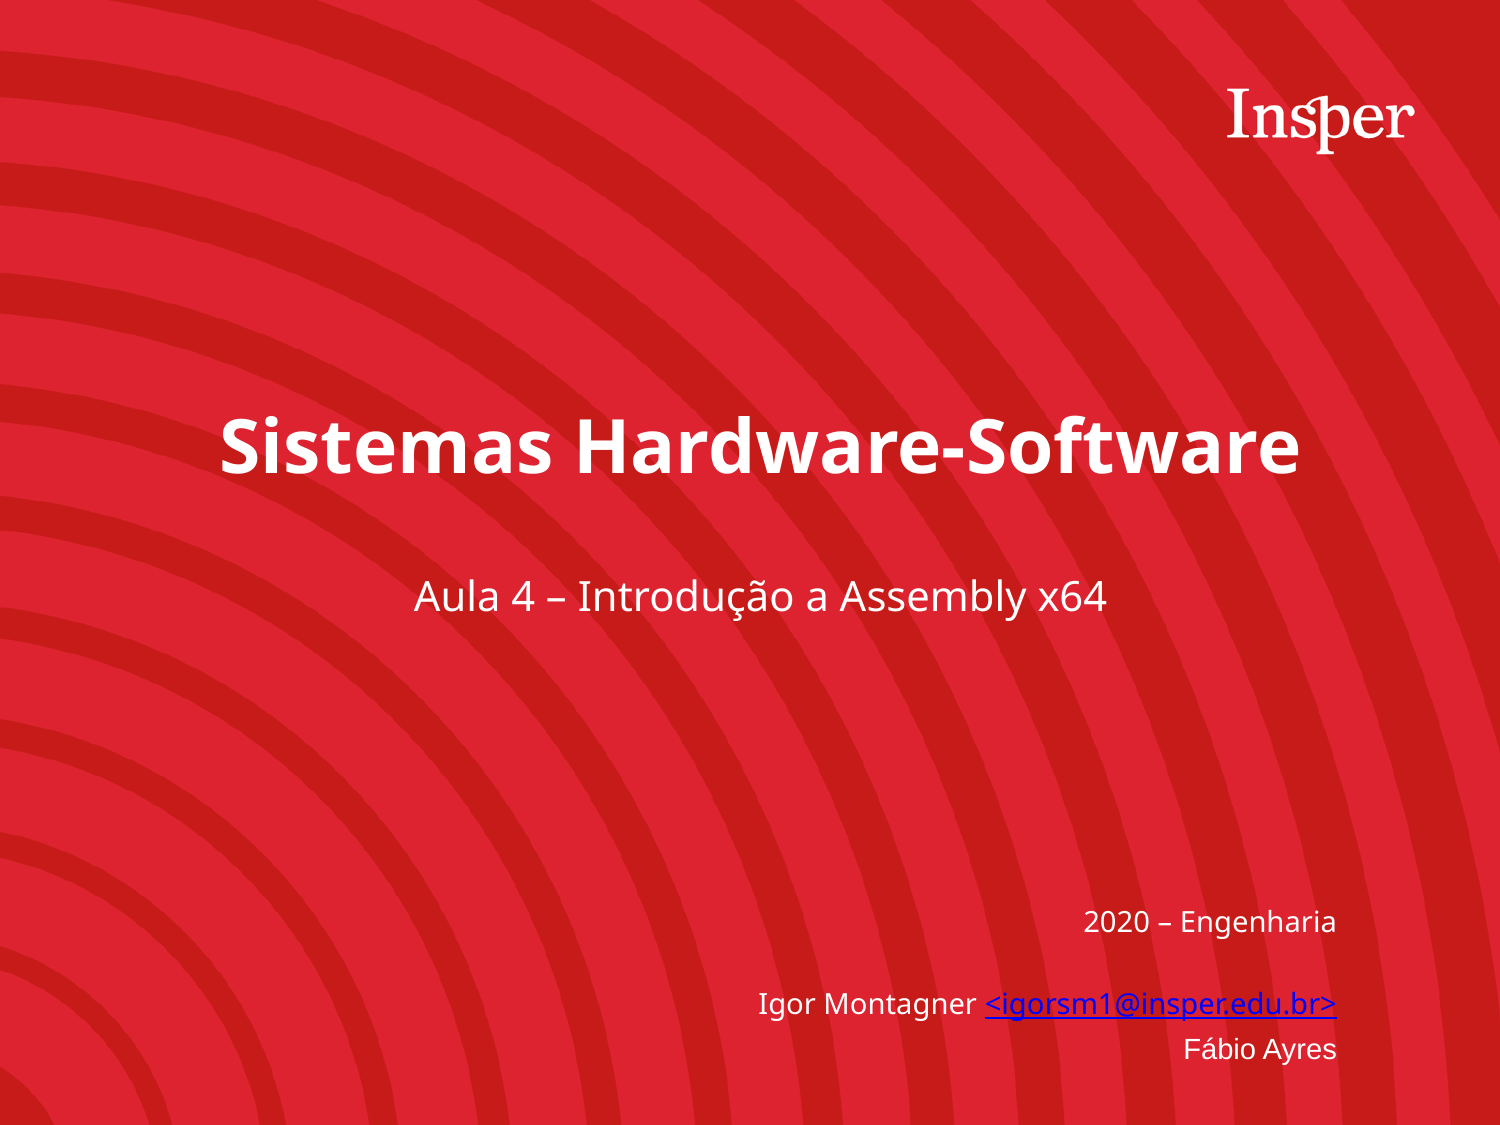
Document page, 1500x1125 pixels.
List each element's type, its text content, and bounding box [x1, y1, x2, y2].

text_box 2020 – Engenharia Igor Montagner <igorsm1@insper.edu.br> Fábio Ayres [147, 896, 1353, 1082]
text_box Aula 4 – Introdução a Assembly x64 [158, 562, 1363, 641]
picture [0, 0, 1500, 1125]
text_box Sistemas Hardware-Software [158, 391, 1363, 509]
